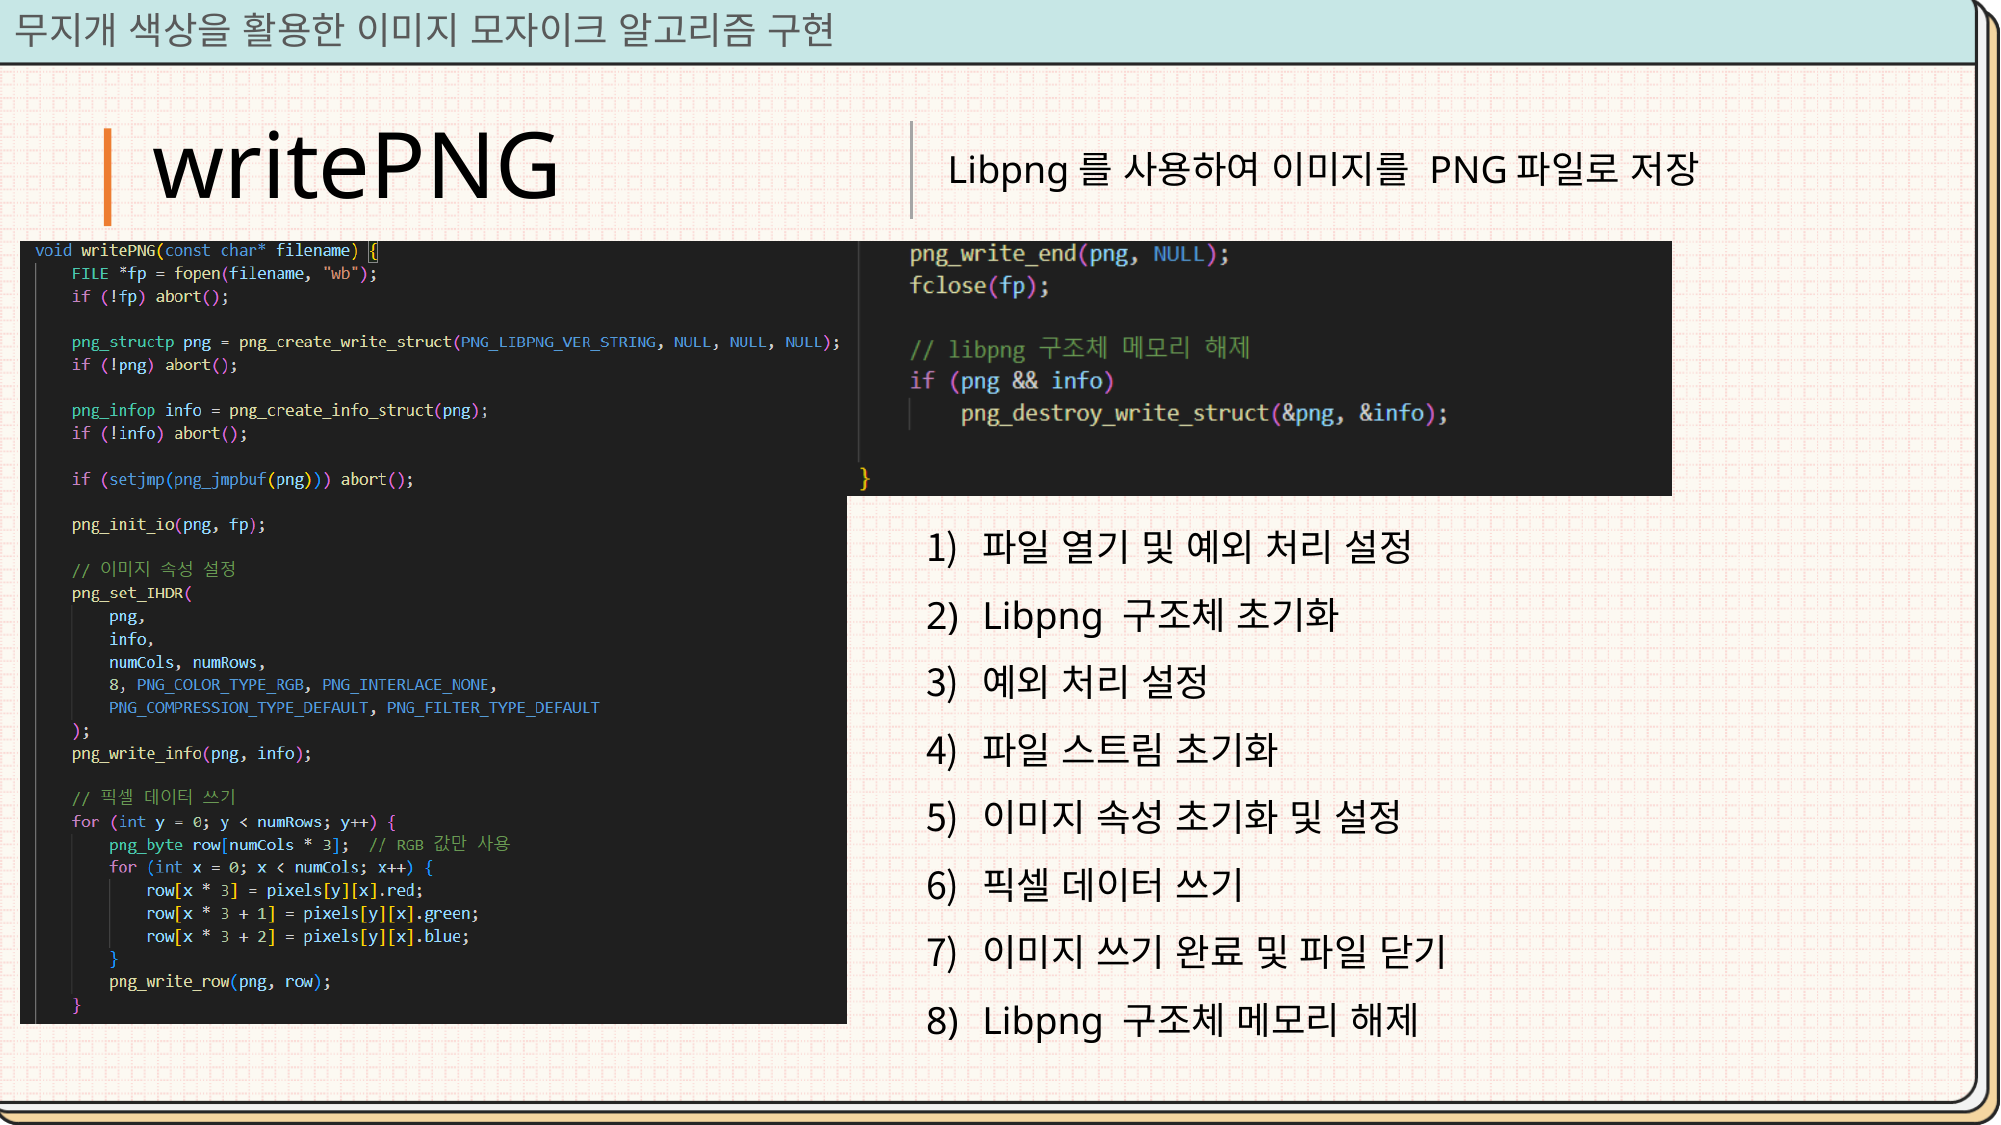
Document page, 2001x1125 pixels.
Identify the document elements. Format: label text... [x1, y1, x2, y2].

title writePNG [137, 59, 1863, 278]
picture [0, 0, 2000, 1125]
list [20, 241, 847, 1024]
text_box Libpng를 사용하여 이미지를 PNG파일로 저장 [932, 143, 2000, 212]
text_box 파일 열기 및 예외 처리 설정 Libpng 구조체 초기화 예외 처리 설정 파일 스트림 초기화 이미지 속성 초기화 및 설정 픽셀 데이터 쓰기 이미지 쓰기 완료 및 파일 닫기 Libpng 구조체 메모리 해제 [911, 494, 1833, 1117]
text_box [103, 127, 112, 227]
